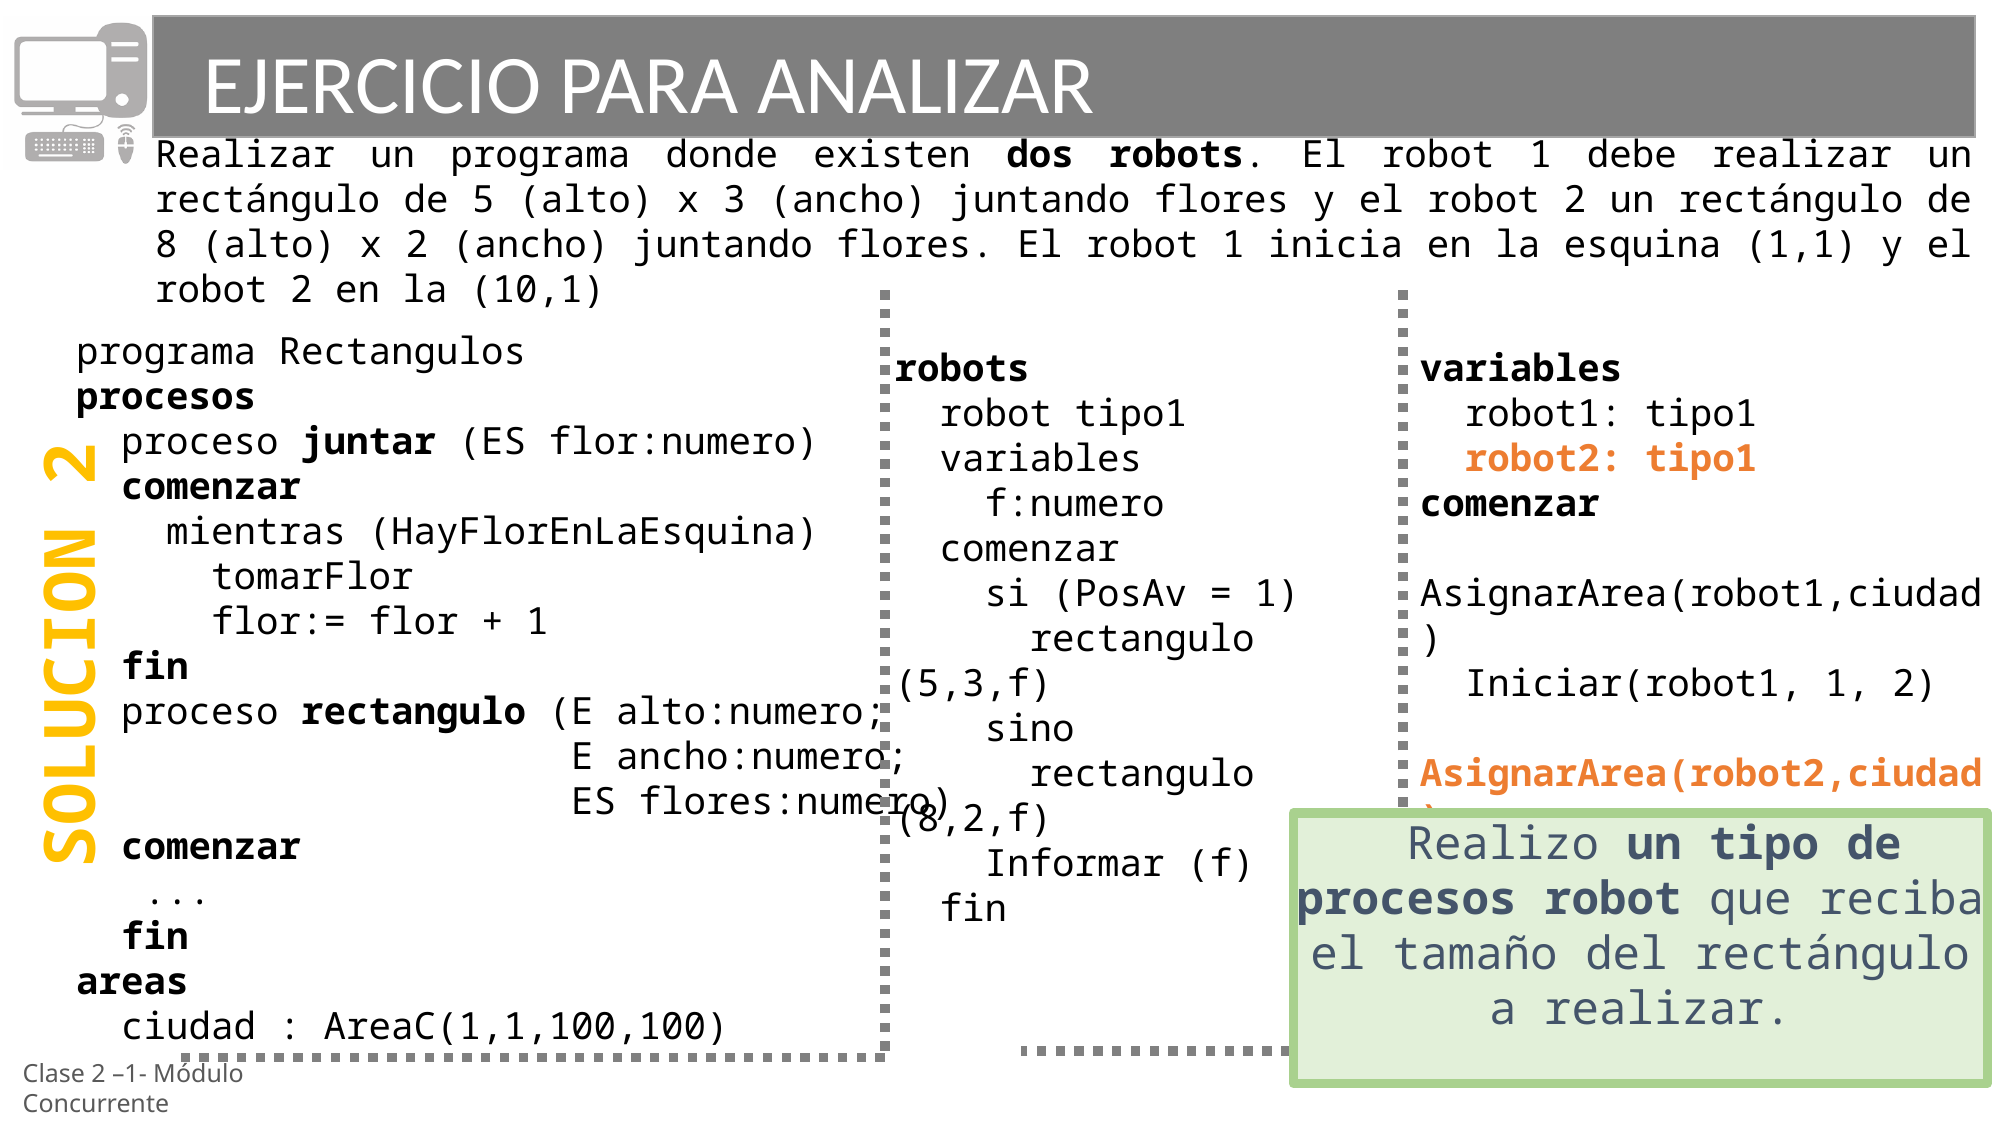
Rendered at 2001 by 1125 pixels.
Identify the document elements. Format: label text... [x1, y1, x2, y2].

picture [3, 15, 158, 170]
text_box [1020, 282, 1404, 1052]
text_box variables robot1: tipo1 robot2: tipo1 comenzar AsignarArea(robot1,ciudad) Iniciar(robot1, 1, 2) AsignarArea(robot2,ciudad) Iniciar(robot2, 10, 1) fin [1408, 336, 2000, 937]
text_box Clase 2 –1- Módulo Concurrente [7, 1057, 410, 1118]
text_box Realizo un tipo de procesos robot que reciba el tamaño del rectángulo a realizar. [1293, 813, 1988, 1084]
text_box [172, 282, 886, 1059]
text_box EJERCICIO PARA ANALIZAR [188, 22, 1258, 138]
text_box robots robot tipo1 variables f:numero comenzar si (PosAv = 1) rectangulo (5,3,f) sino rectangulo (8,2,f) Informar (f) fin [890, 336, 1015, 937]
text_box Realizar un programa donde existen dos robots. El robot 1 debe realizar un rectángulo de 5 (alto) x 3 (ancho) juntando flores y el robot 2 un rectángulo de 8 (alto) x 2 (ancho) juntando flores. El robot 1 inicia en la esquina (1,1) y el robot 2 en la (10,1) [155, 138, 1973, 310]
text_box SOLUCION 2 [9, 403, 61, 908]
text_box [159, 15, 1975, 138]
text_box programa Rectangulos procesos proceso juntar (ES flor:numero) comenzar mientras (HayFlorEnLaEsquina) tomarFlor flor:= flor + 1 fin proceso rectangulo (E alto:numero; E ancho:numero; ES flores:numero) comenzar ... fin areas ciudad : AreaC(1,1,100,100) [61, 319, 974, 1100]
